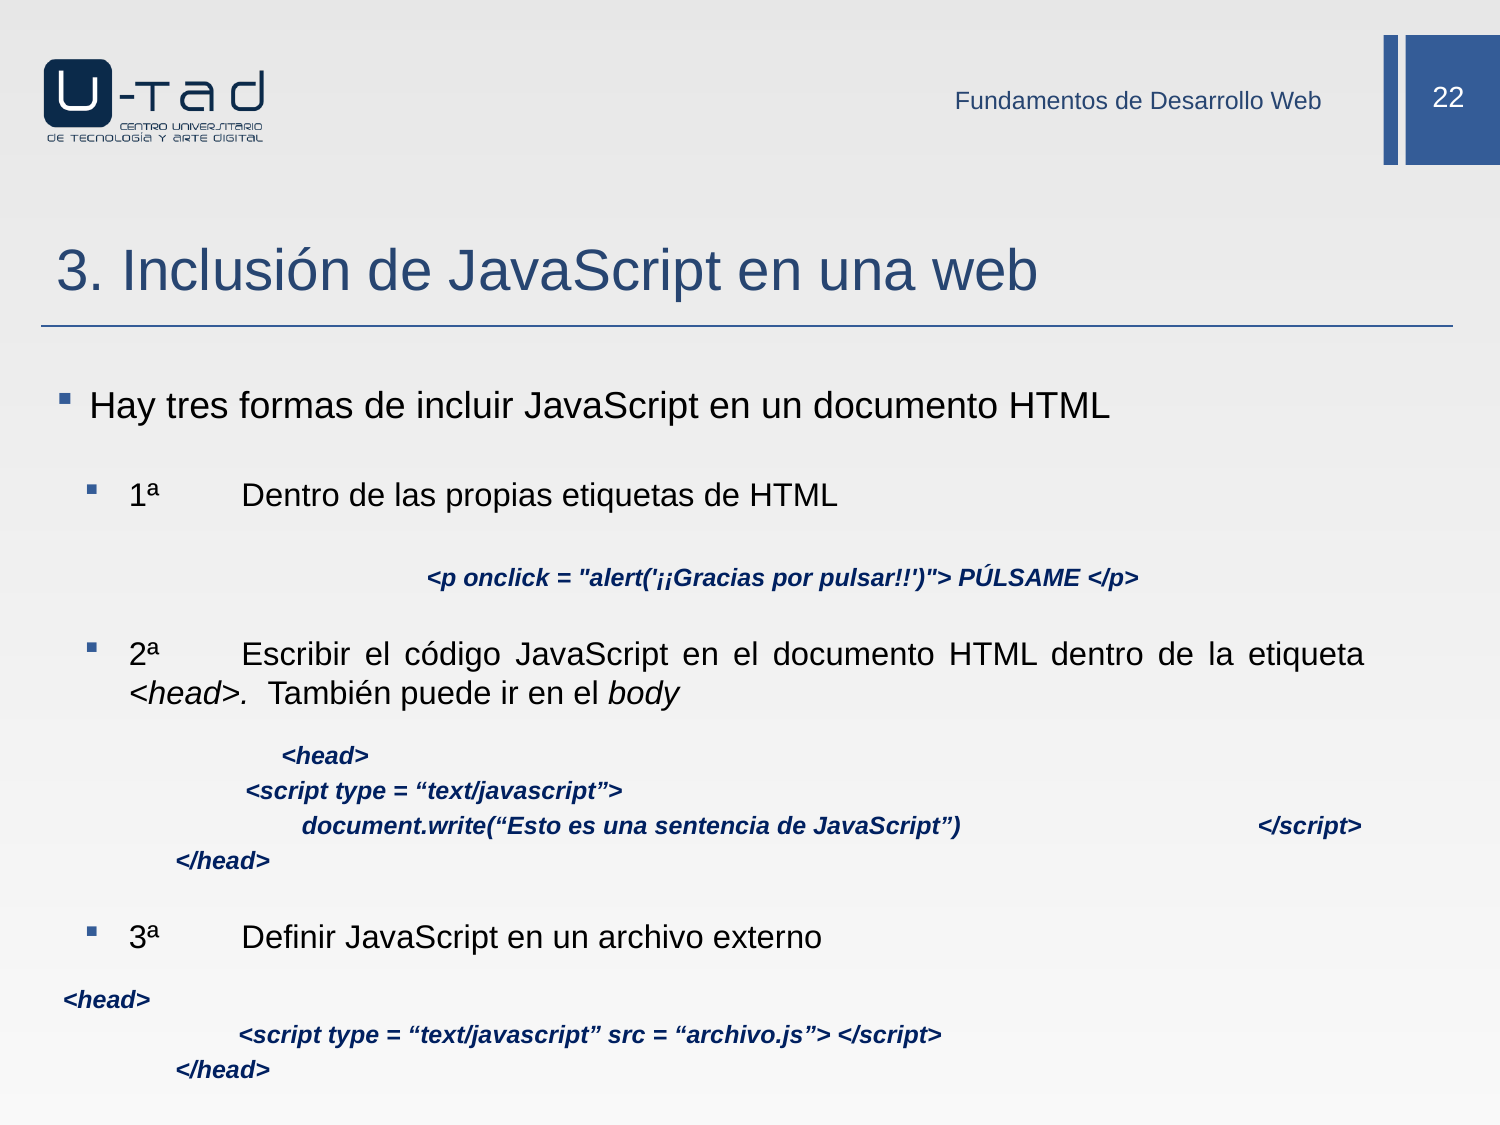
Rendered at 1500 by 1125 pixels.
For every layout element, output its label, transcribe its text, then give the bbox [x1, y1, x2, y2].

title 3. Inclusión de JavaScript en una web [41, 208, 1453, 327]
list Hay tres formas de incluir JavaScript en un documento HTML 1ª Dentro de las propias etiquetas de HTML <p onclick = "alert('¡¡Gracias por pulsar!!')"> PÚLSAME </p> 2ª Escribir el código JavaScript en el documento HTML dentro de la etiqueta <head>. También puede ir en el body <head> <script type = “text/javascript”> document.write(“Esto es una sentencia de JavaScript”) </script> </head> 3ª Definir JavaScript en un archivo externo <head> <script type = “text/javascript” src = “archivo.js”> </script> </head> [41, 373, 1453, 1094]
footer Fundamentos de Desarrollo Web [747, 78, 1338, 128]
picture [17, 49, 290, 151]
